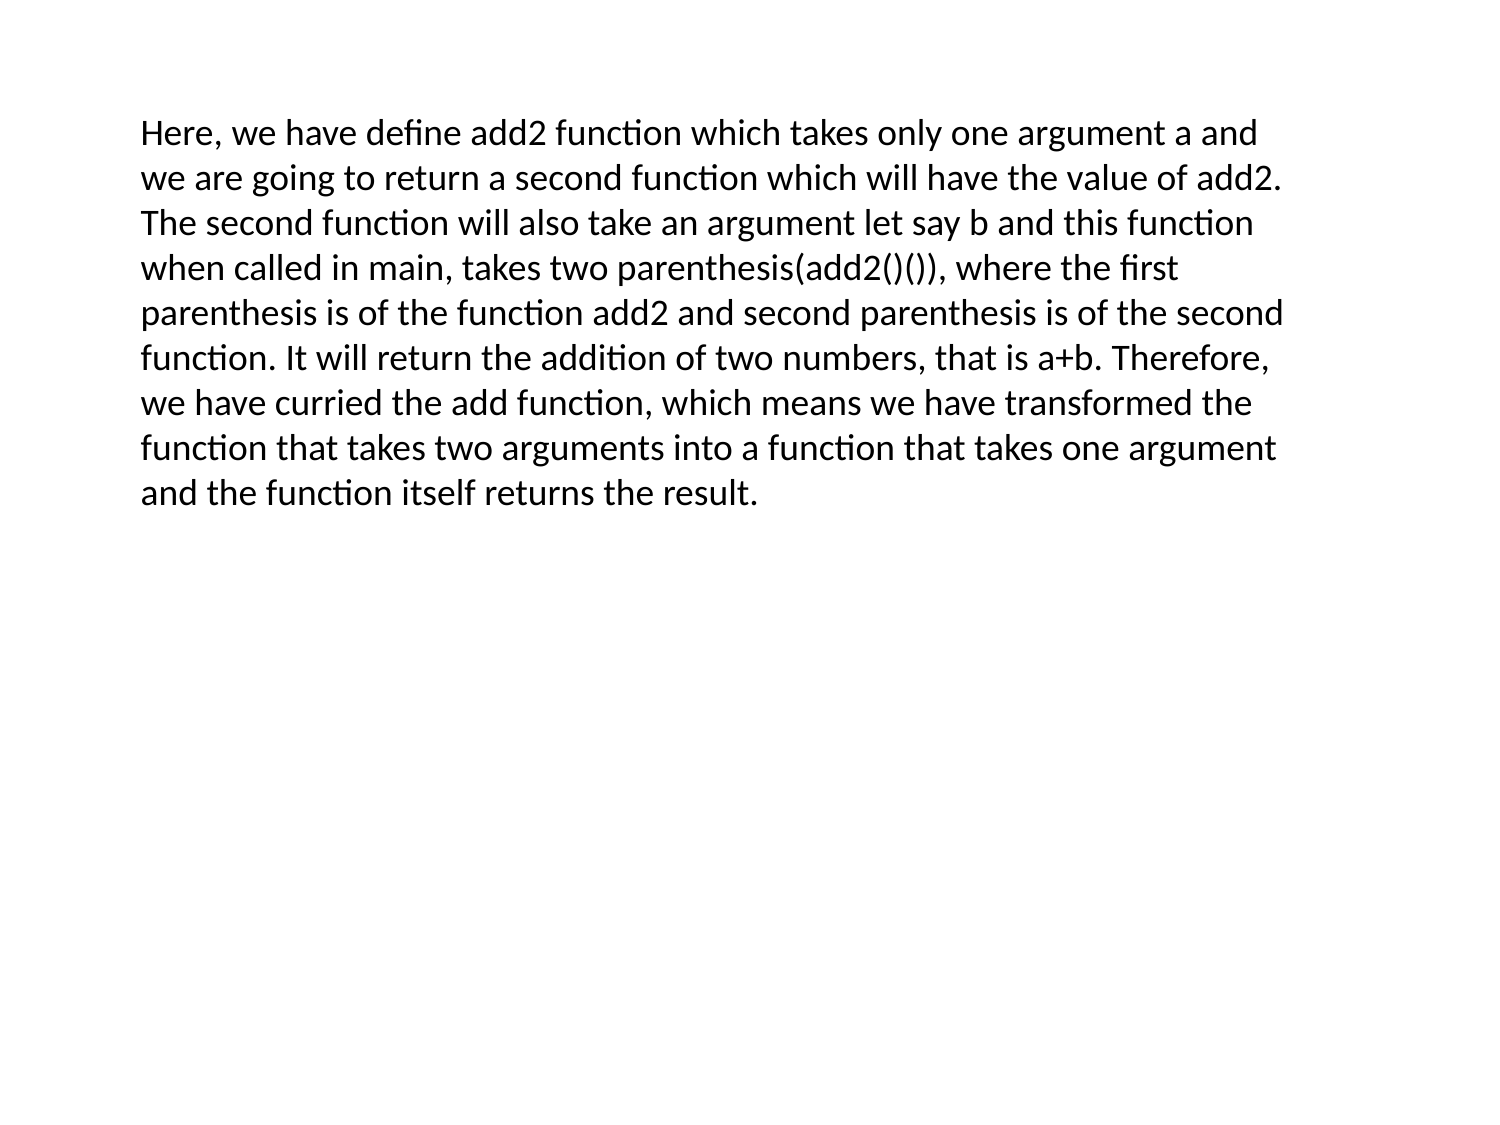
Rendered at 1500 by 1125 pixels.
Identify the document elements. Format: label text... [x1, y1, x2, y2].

text_box Here, we have define add2 function which takes only one argument a and we are going to return a second function which will have the value of add2. The second function will also take an argument let say b and this function when called in main, takes two parenthesis(add2()()), where the first parenthesis is of the function add2 and second parenthesis is of the second function. It will return the addition of two numbers, that is a+b. Therefore, we have curried the add function, which means we have transformed the function that takes two arguments into a function that takes one argument and the function itself returns the result. [125, 100, 1324, 521]
